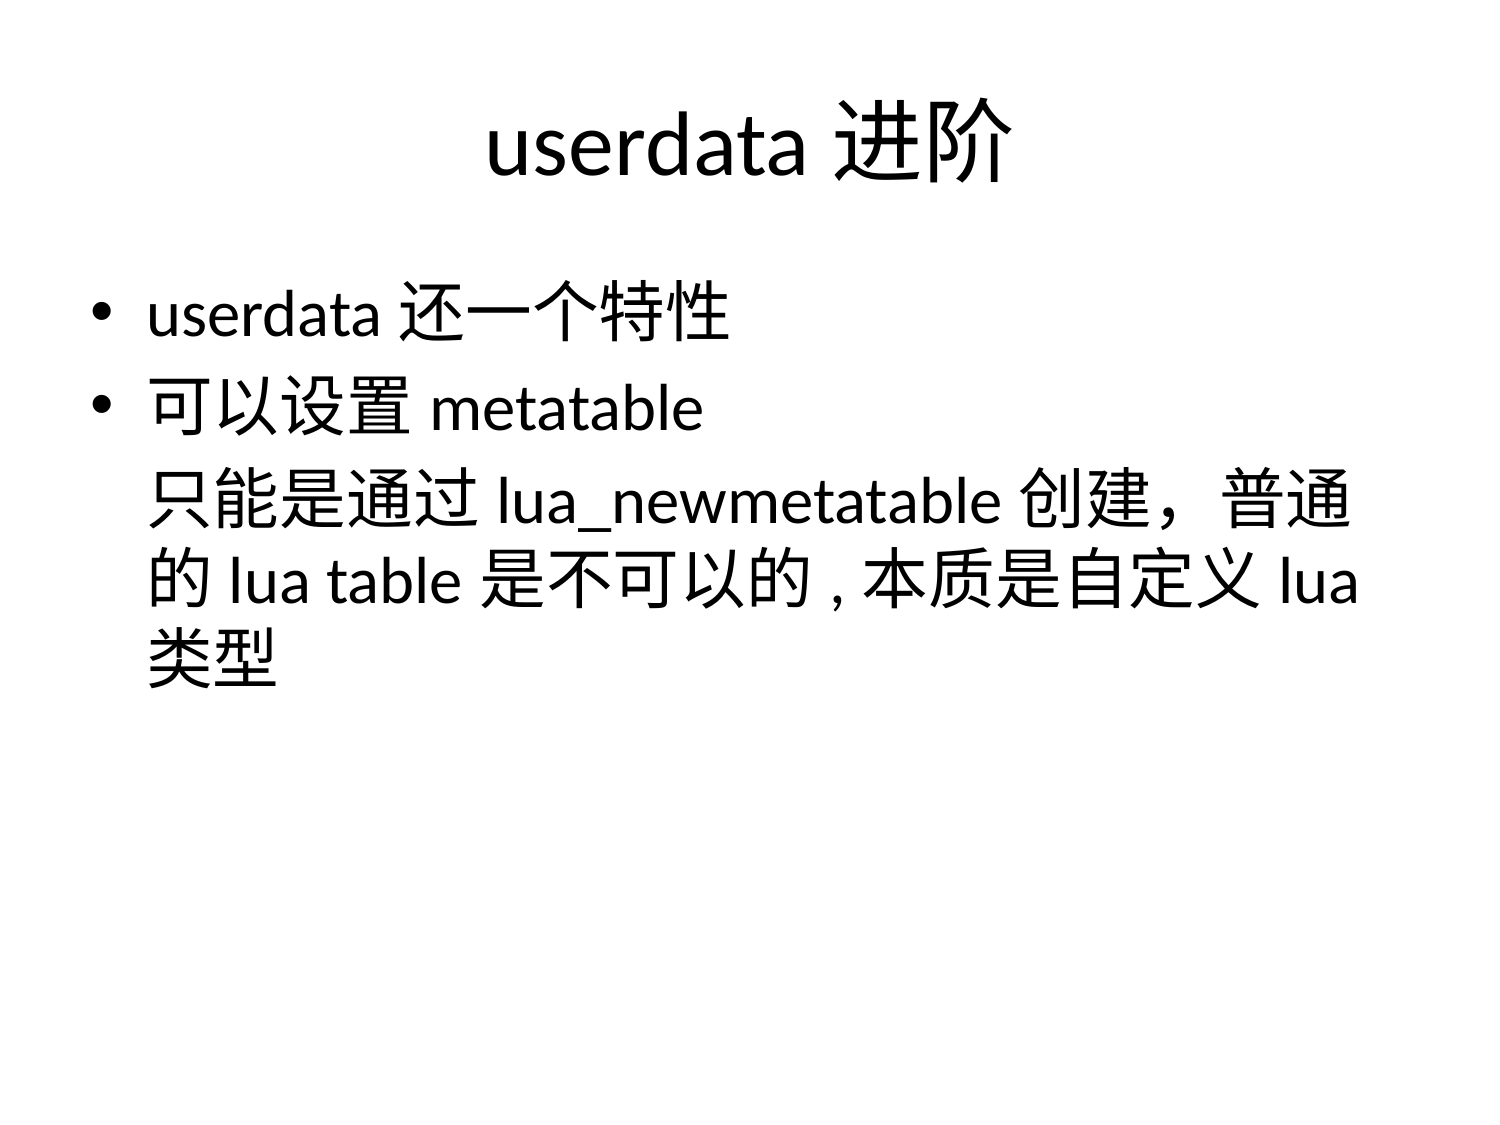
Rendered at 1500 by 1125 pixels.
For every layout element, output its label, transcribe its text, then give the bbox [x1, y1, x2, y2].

list userdata还一个特性 可以设置metatable 只能是通过lua_newmetatable创建，普通的lua table是不可以的,本质是自定义lua类型 [75, 262, 1425, 1005]
title userdata进阶 [75, 45, 1425, 233]
